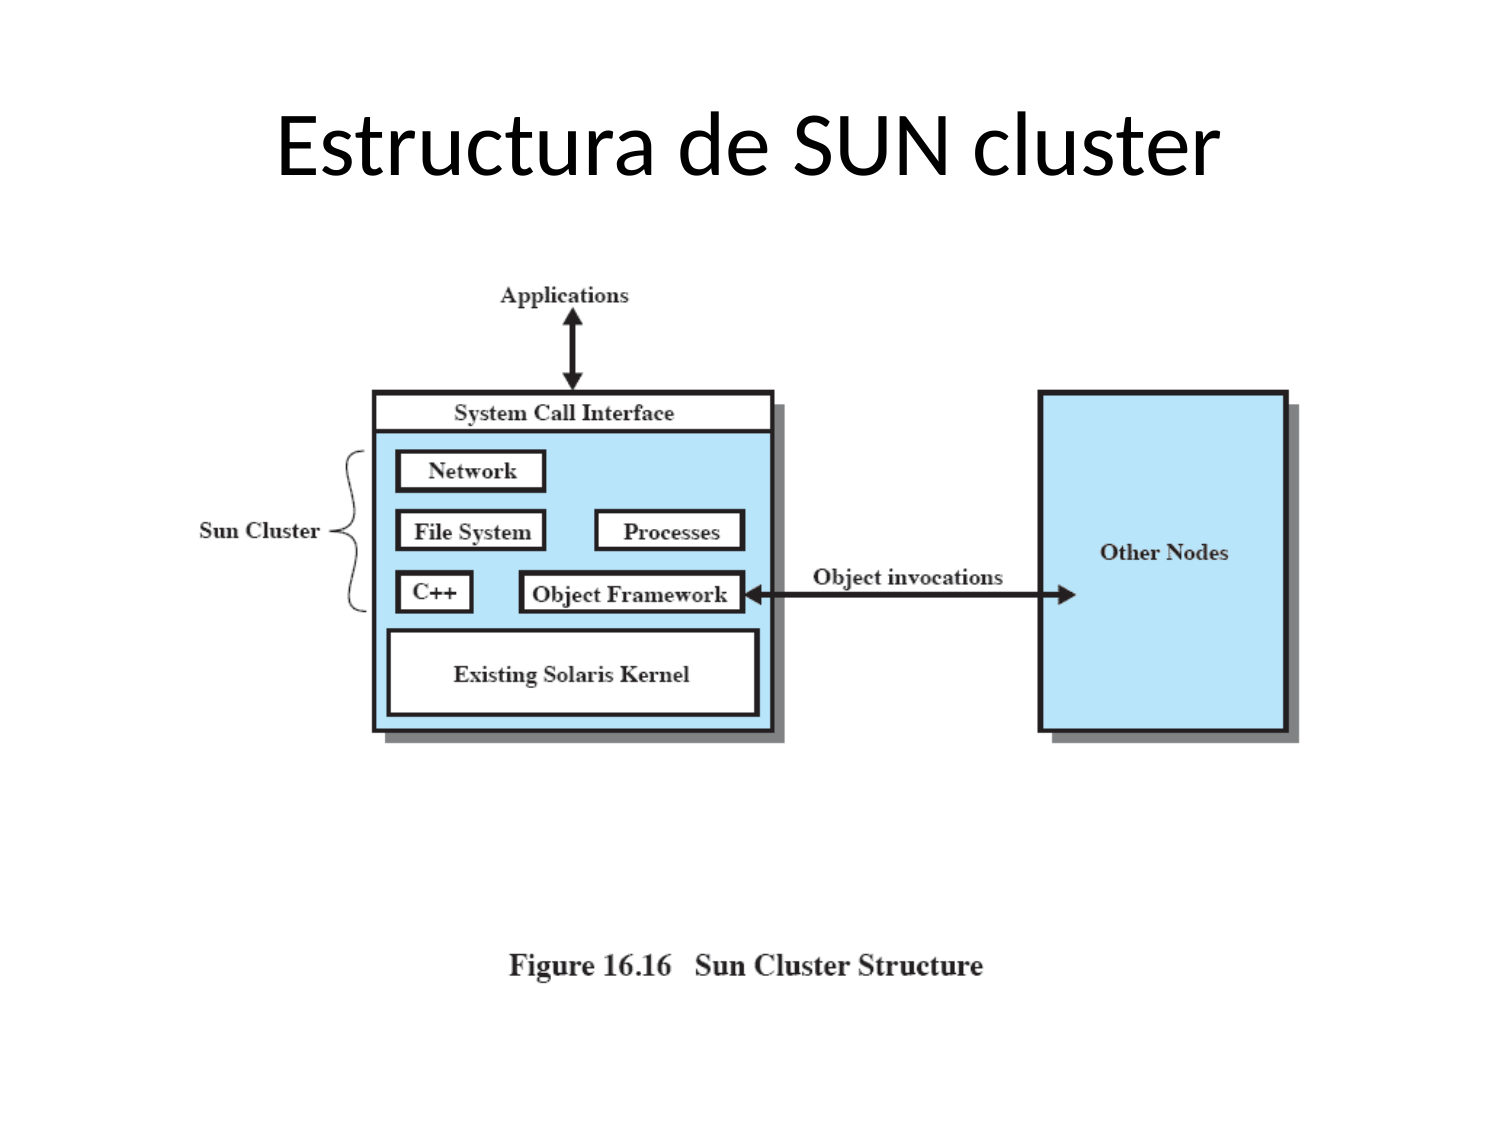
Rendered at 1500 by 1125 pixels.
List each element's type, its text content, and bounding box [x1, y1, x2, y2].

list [175, 262, 1325, 1006]
title Estructura de SUN cluster [75, 45, 1425, 233]
